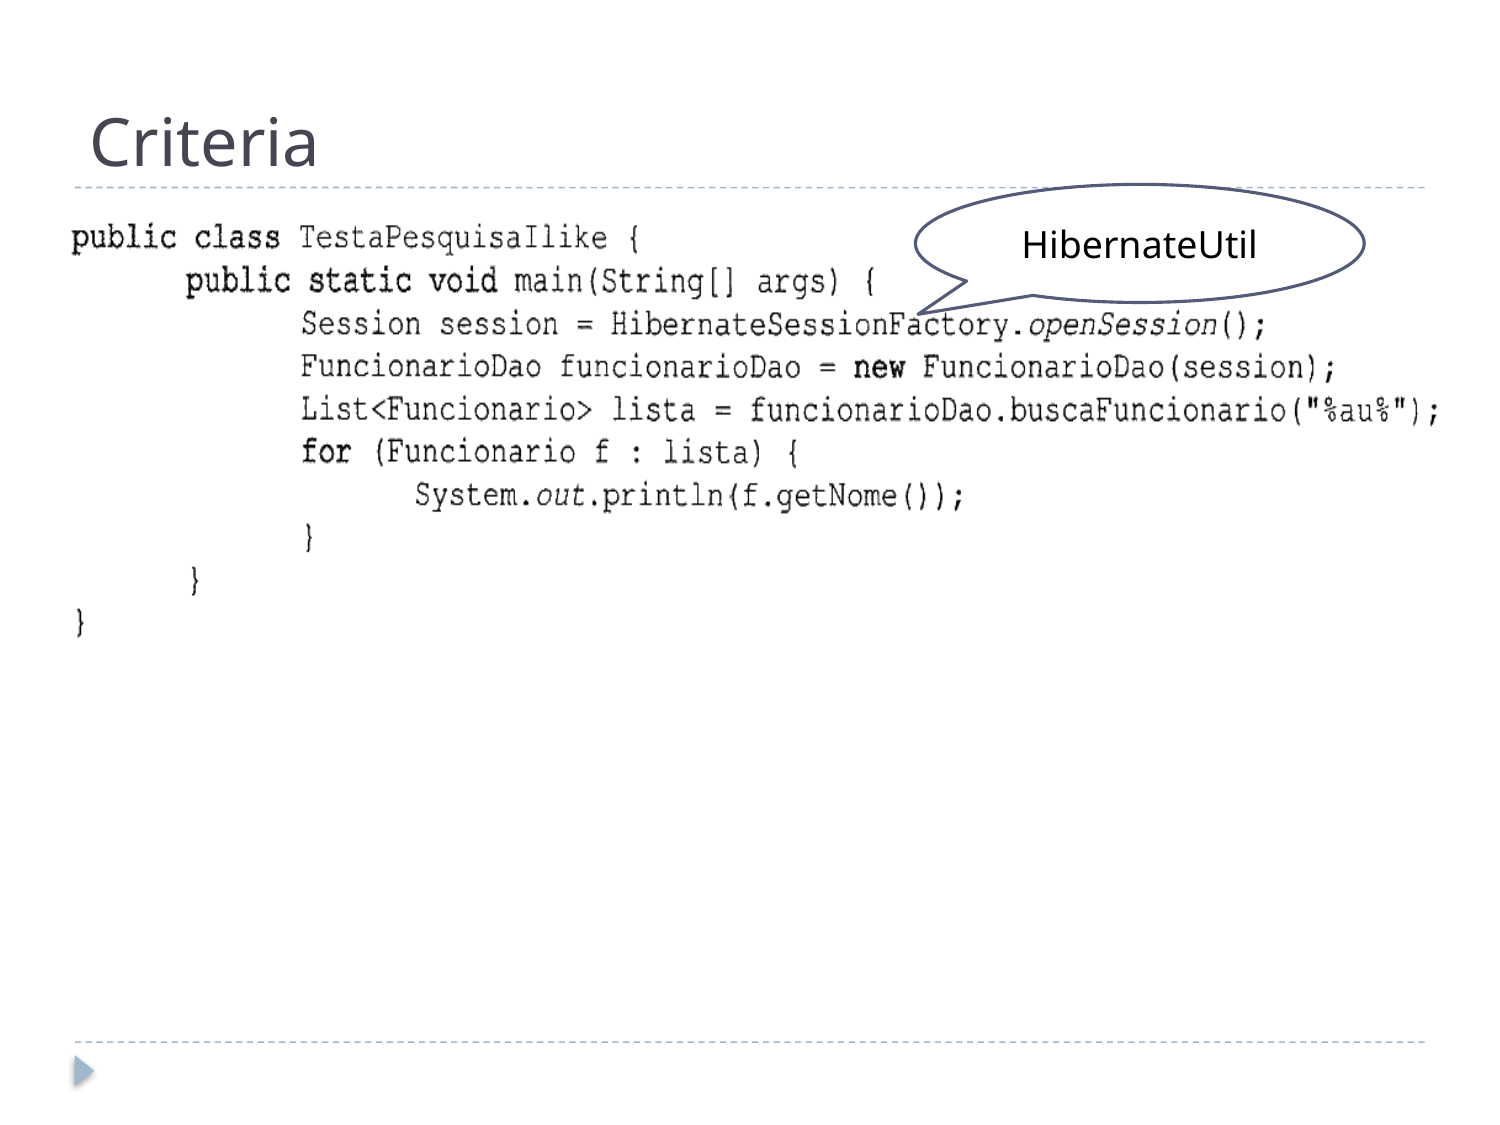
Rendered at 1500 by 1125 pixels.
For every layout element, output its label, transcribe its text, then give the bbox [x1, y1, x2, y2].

text_box HibernateUtil [932, 182, 1348, 219]
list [64, 219, 1454, 646]
title Criteria [75, 24, 1425, 188]
